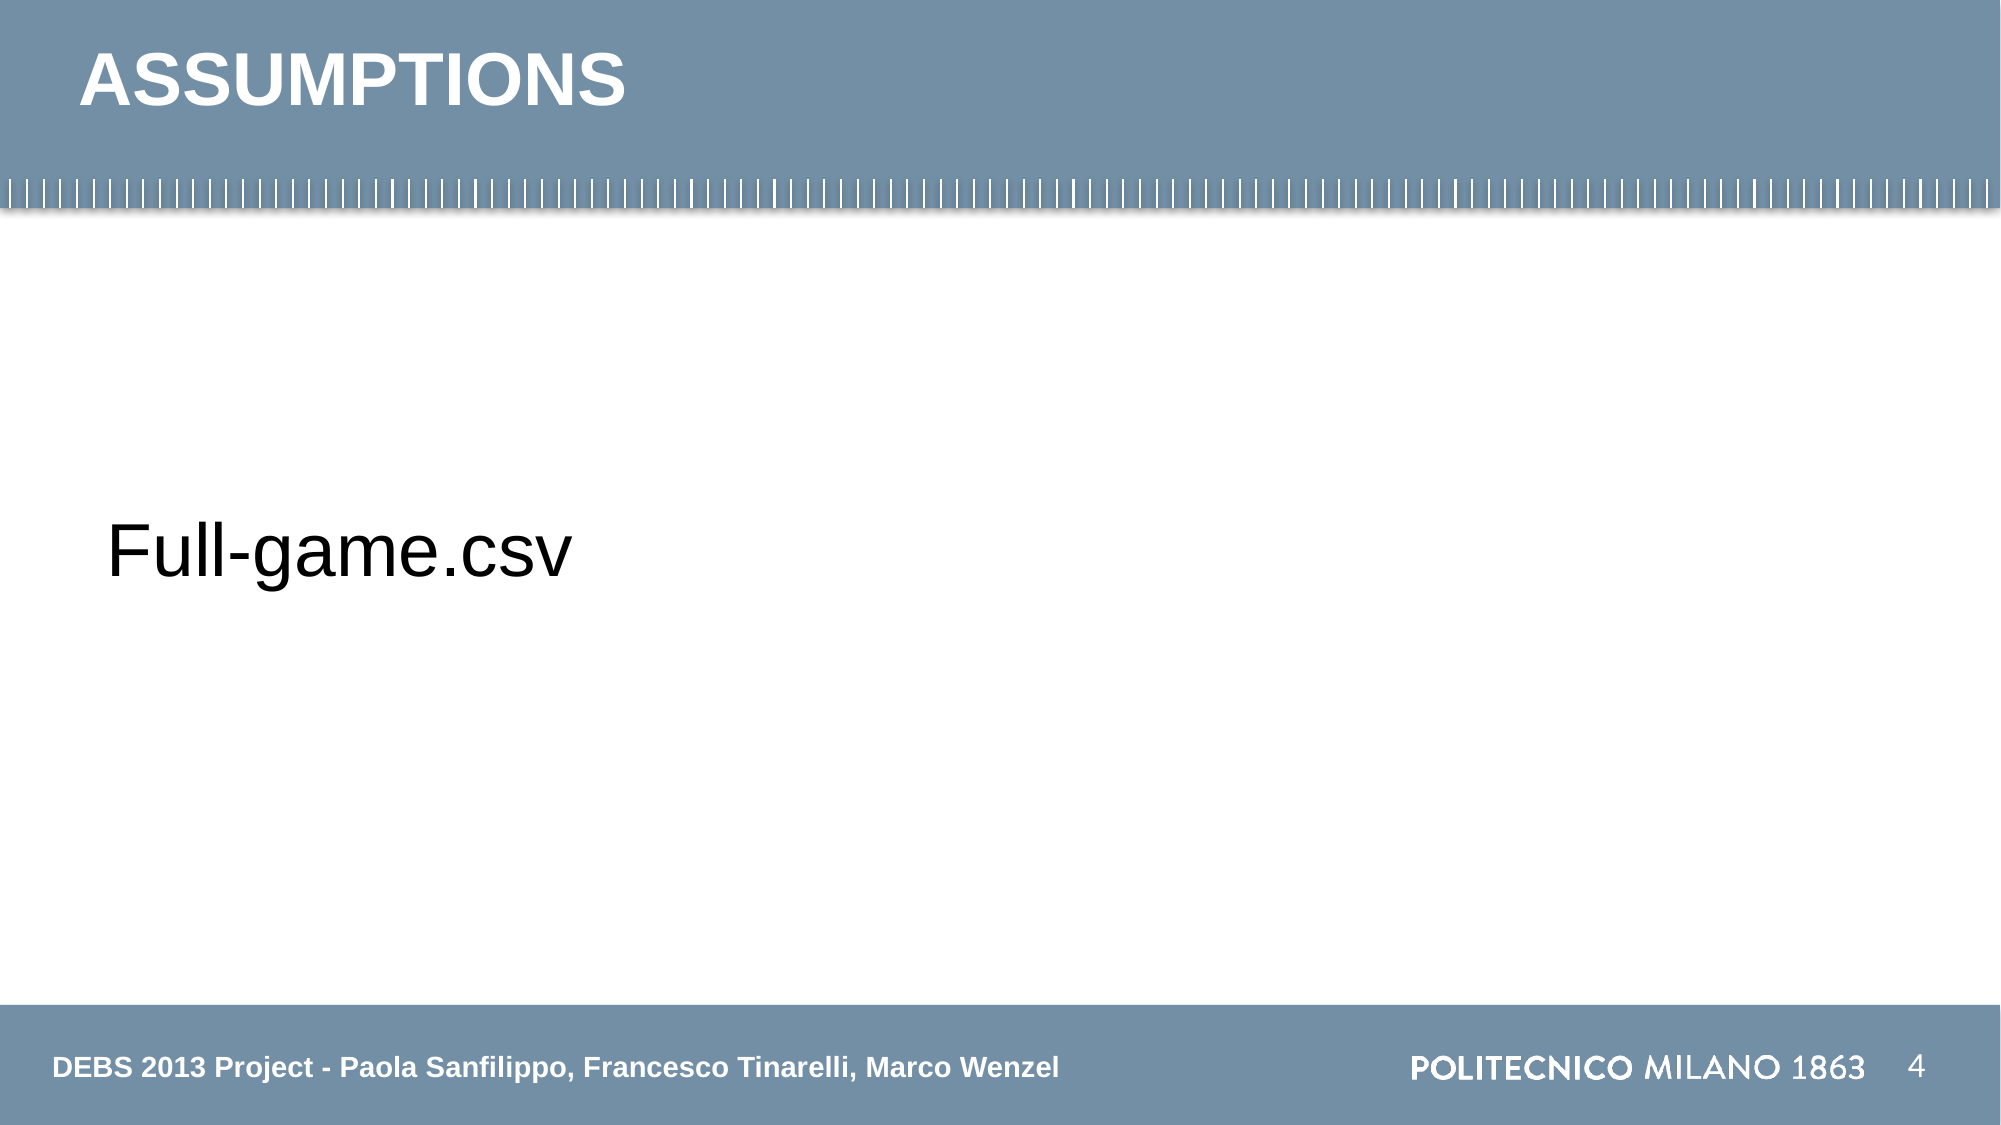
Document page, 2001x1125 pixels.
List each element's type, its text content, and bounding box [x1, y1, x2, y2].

title ASSUMPTIONS [63, 22, 1940, 161]
list Full-game.csv [63, 493, 618, 632]
slide_number 4 [1892, 1035, 1982, 1095]
picture [1405, 1043, 1871, 1091]
